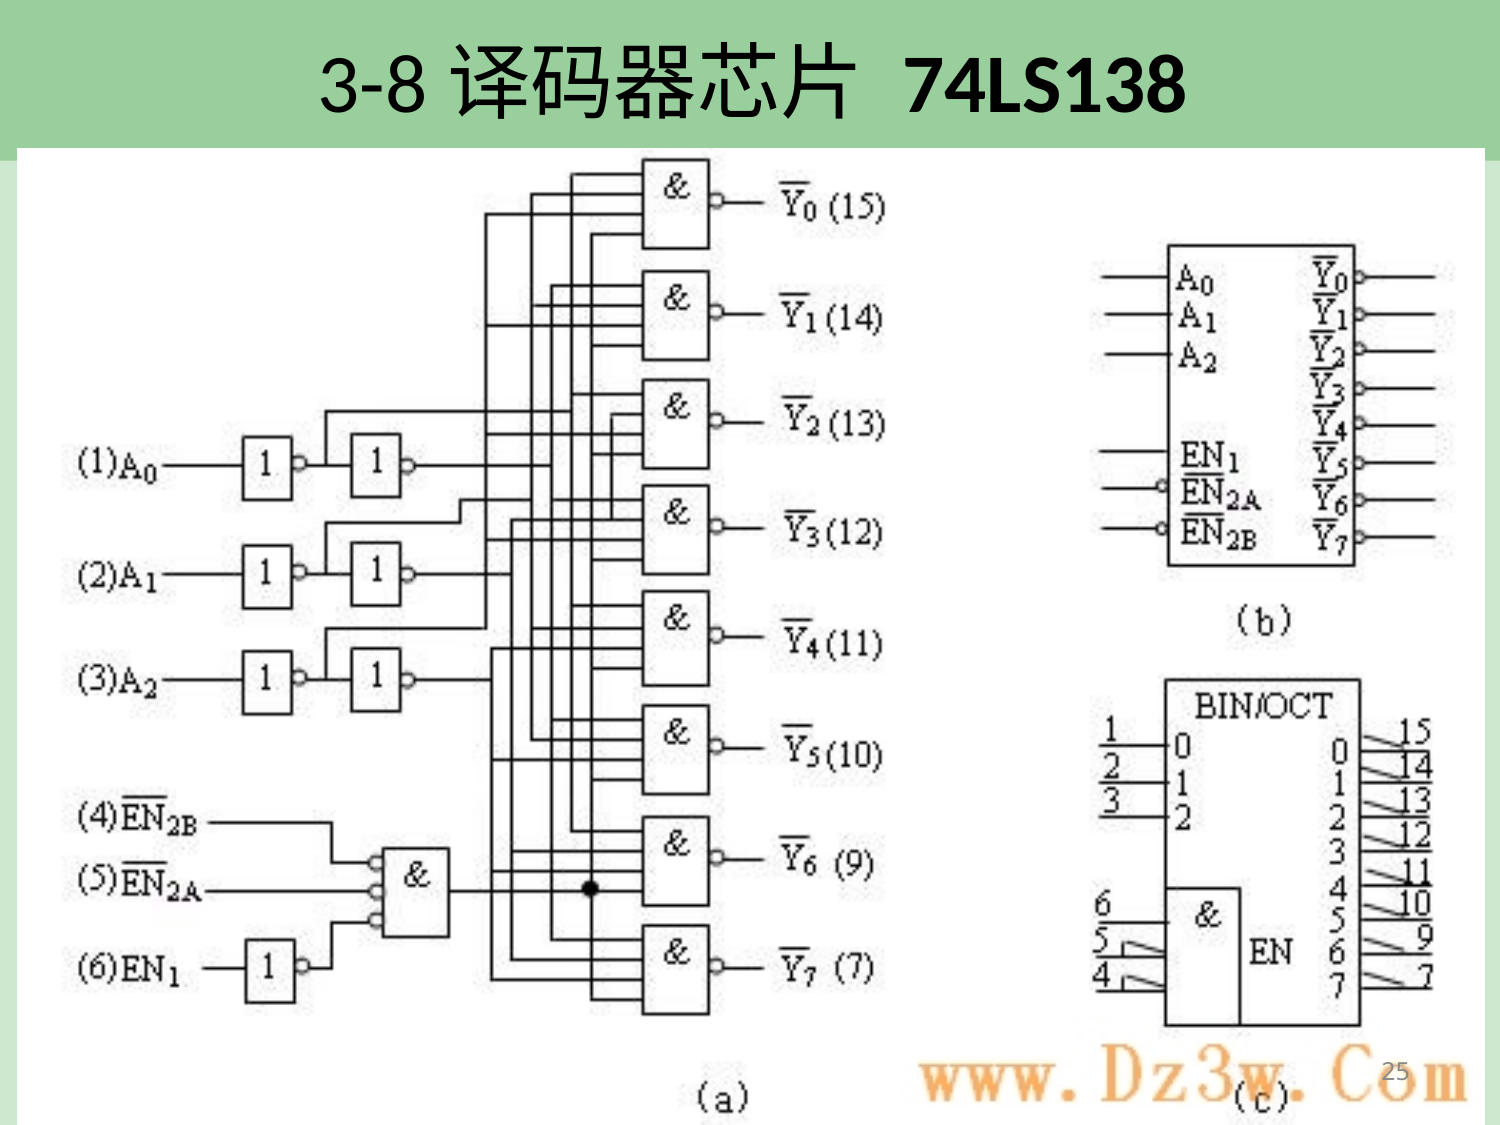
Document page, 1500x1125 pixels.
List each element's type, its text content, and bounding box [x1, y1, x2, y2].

picture [17, 148, 1485, 1125]
title 3-8译码器芯片 74LS138 [17, 15, 1489, 143]
